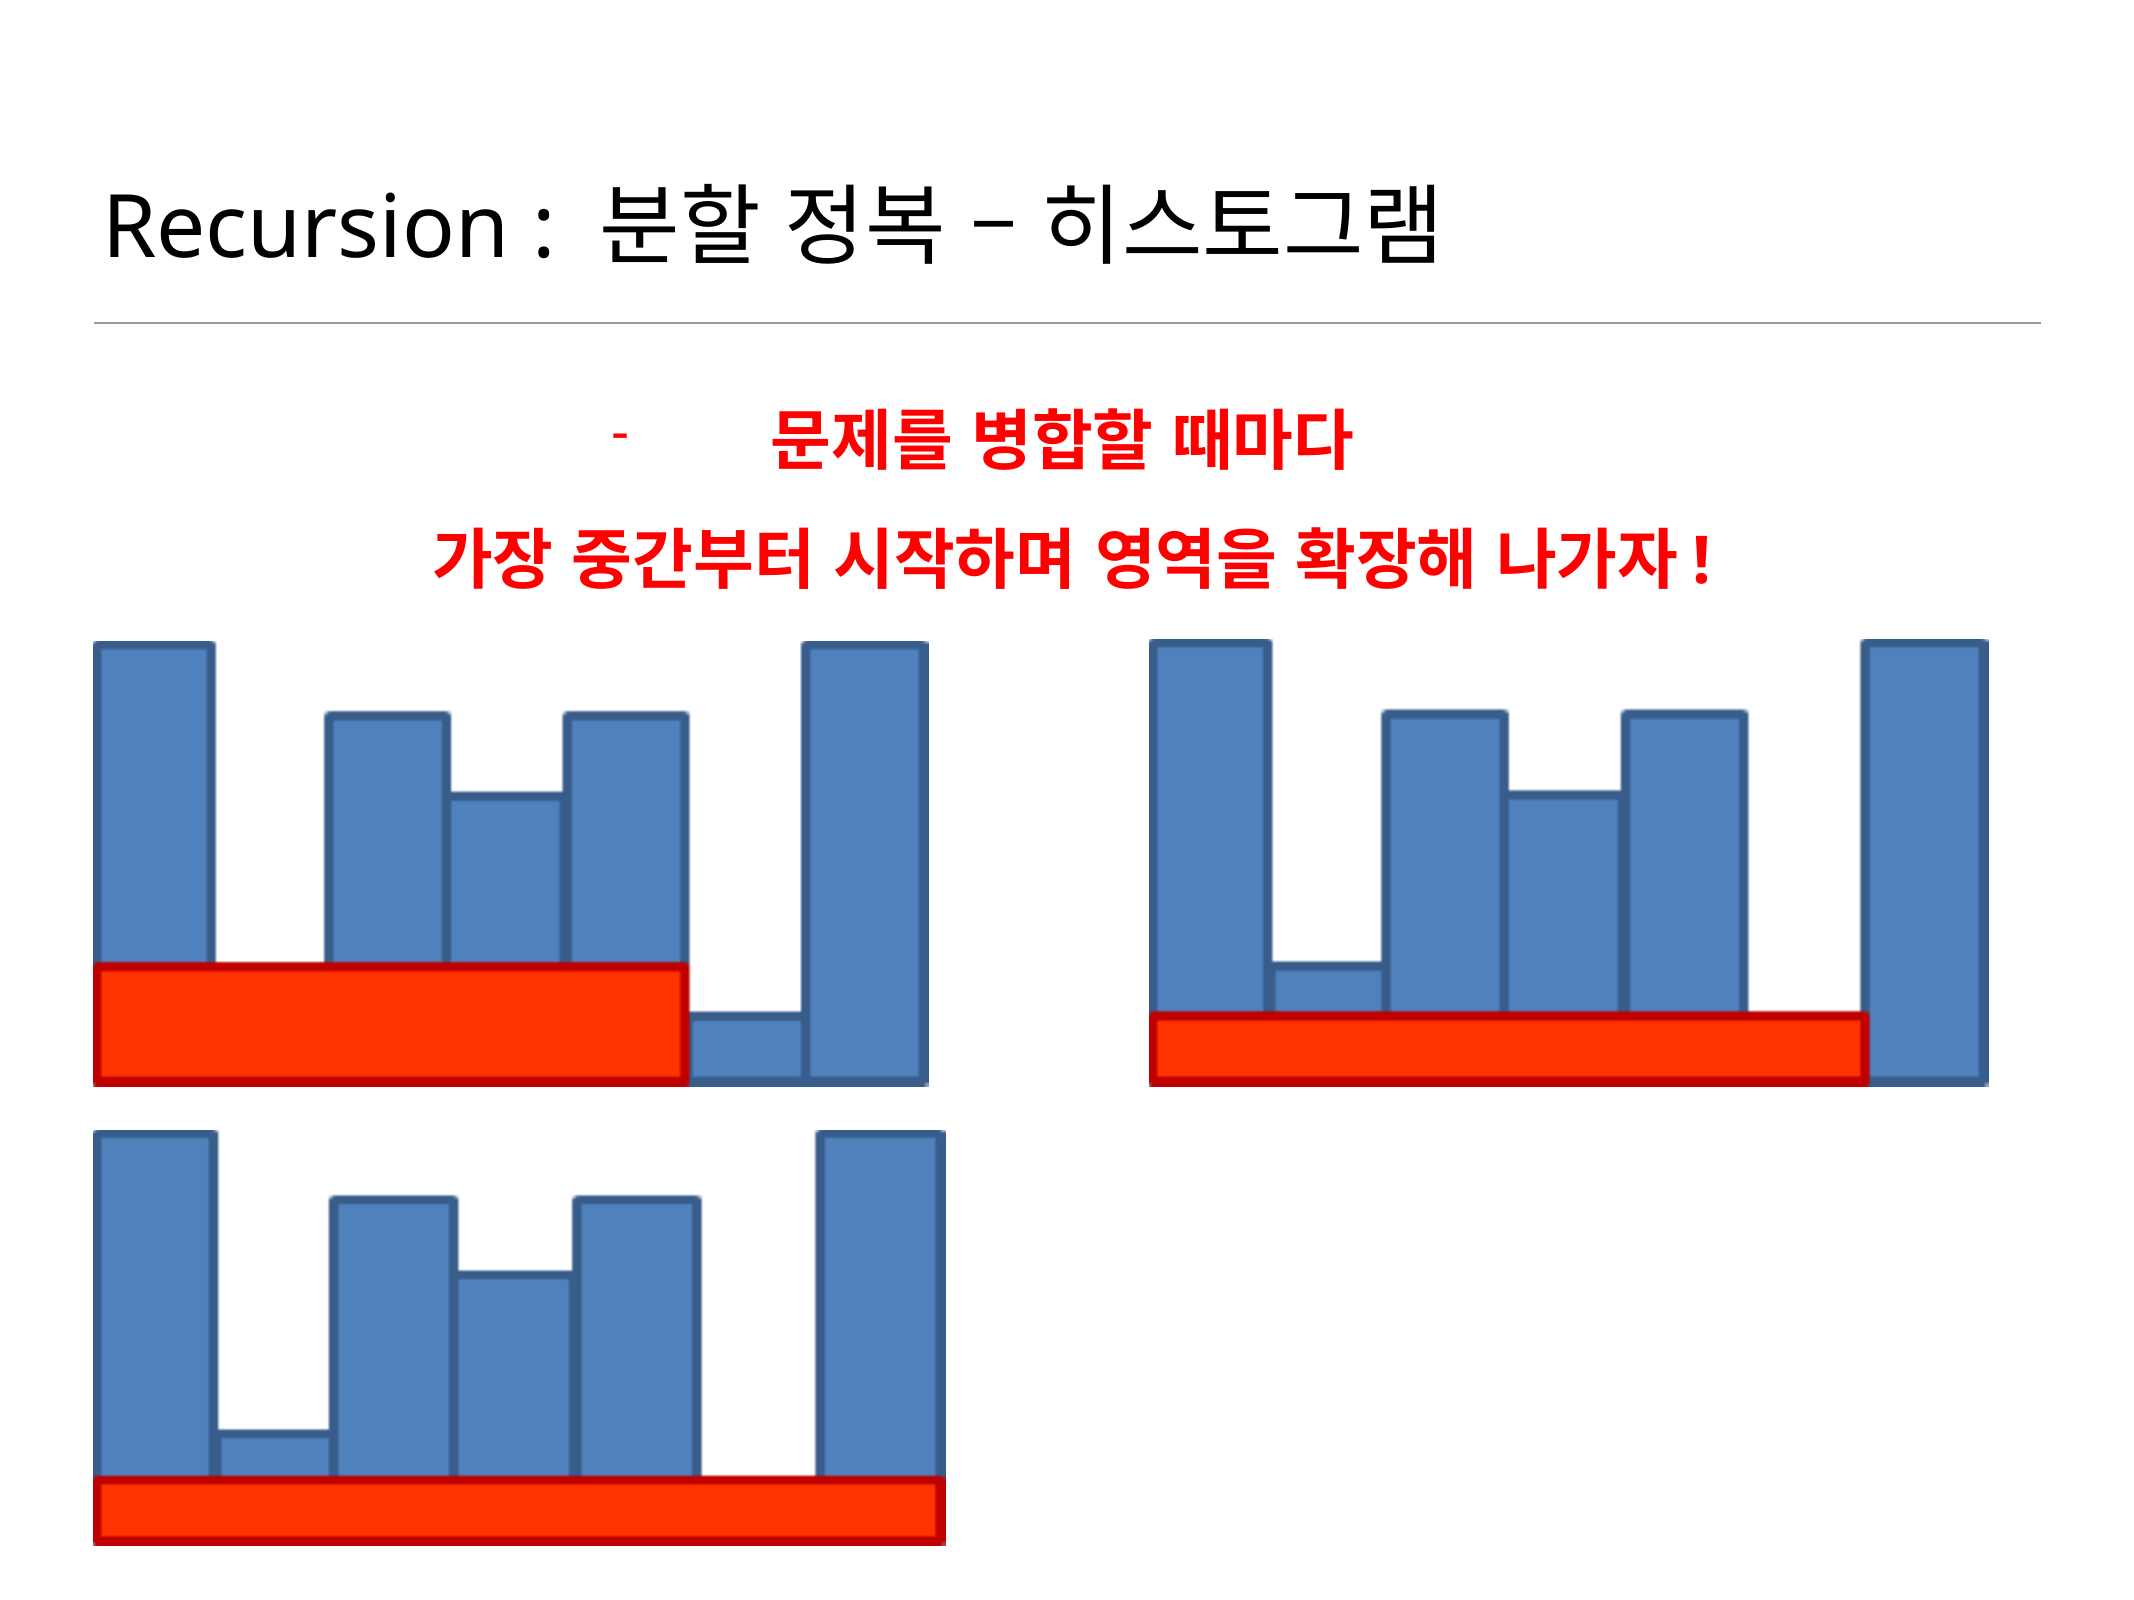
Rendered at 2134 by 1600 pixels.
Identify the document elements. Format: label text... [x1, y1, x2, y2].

picture [1148, 639, 1989, 1088]
list 문제를 병합할 때마다 가장 중간부터 시작하며 영역을 확장해 나가자! [32, 350, 2041, 606]
picture [93, 641, 929, 1088]
picture [93, 1129, 946, 1546]
title Recursion : 분할 정복 – 히스토그램 [93, 53, 2041, 284]
